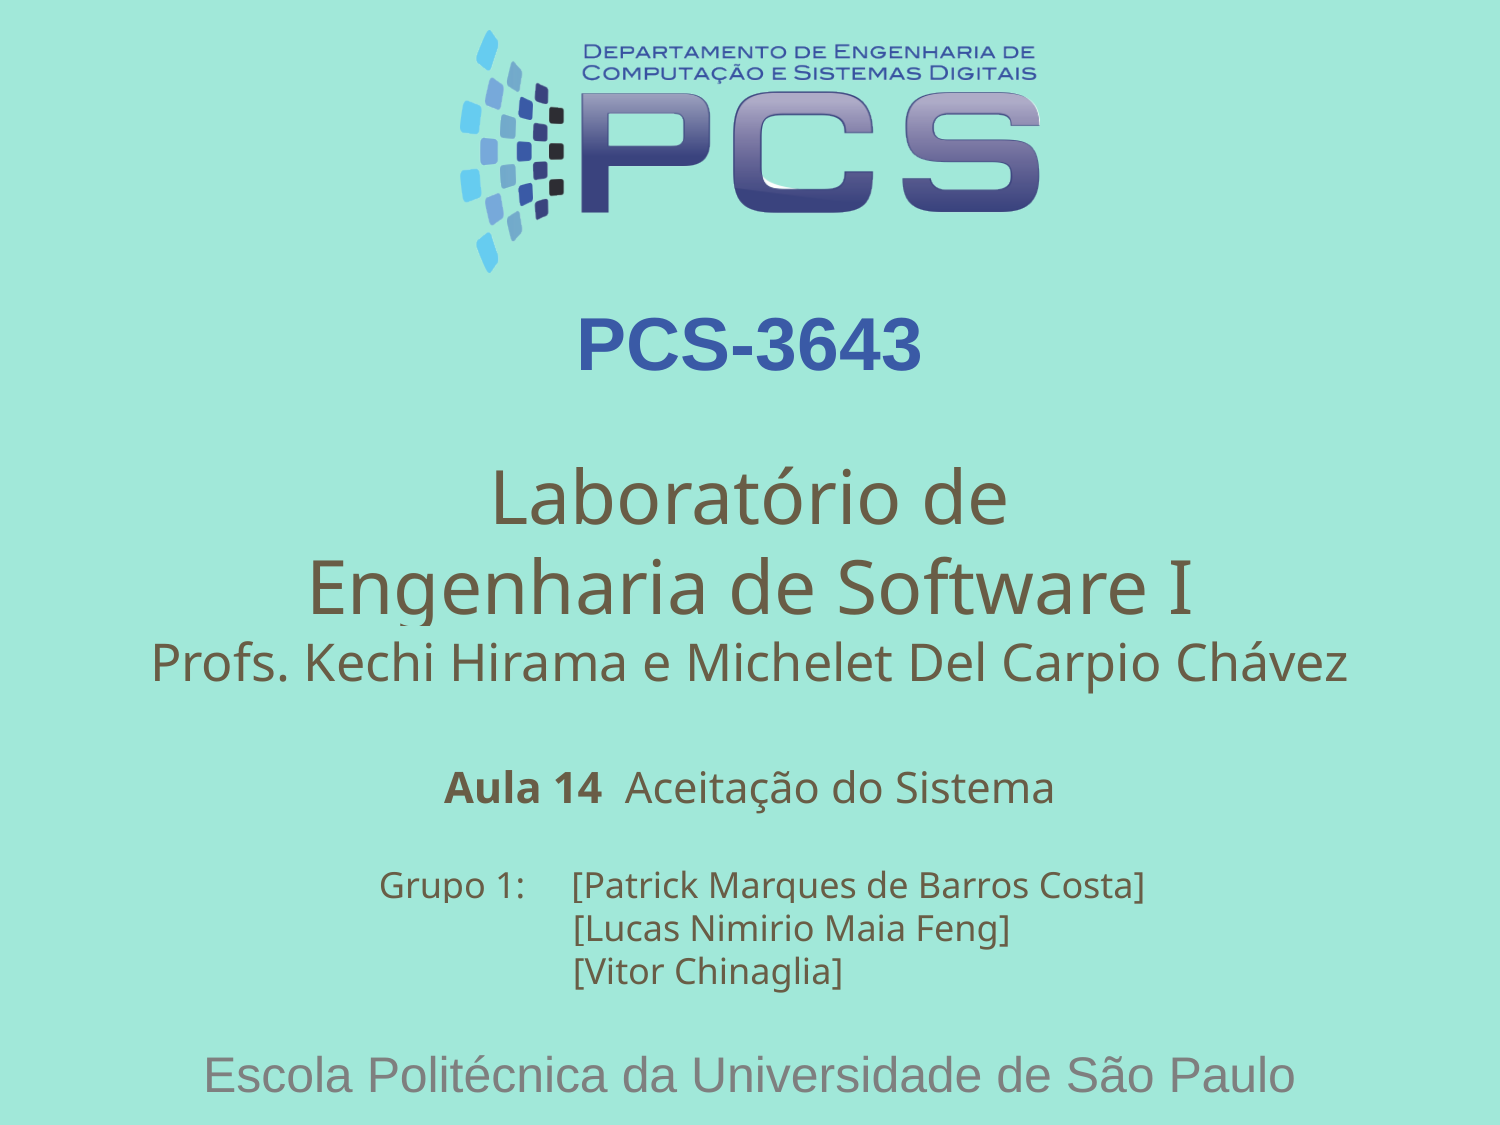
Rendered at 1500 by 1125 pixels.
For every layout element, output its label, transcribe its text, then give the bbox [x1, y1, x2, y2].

subtitle Aula 14 Aceitação do Sistema Grupo 1: [Patrick Marques de Barros Costa] [Lucas Nimirio Maia Feng] [Vitor Chinaglia] [225, 752, 1275, 1000]
picture [460, 30, 1040, 273]
list PCS-3643 [348, 287, 1152, 406]
title Laboratório de Engenharia de Software I Profs. Kechi Hirama e Michelet Del Carpio Chávez [112, 441, 1388, 717]
